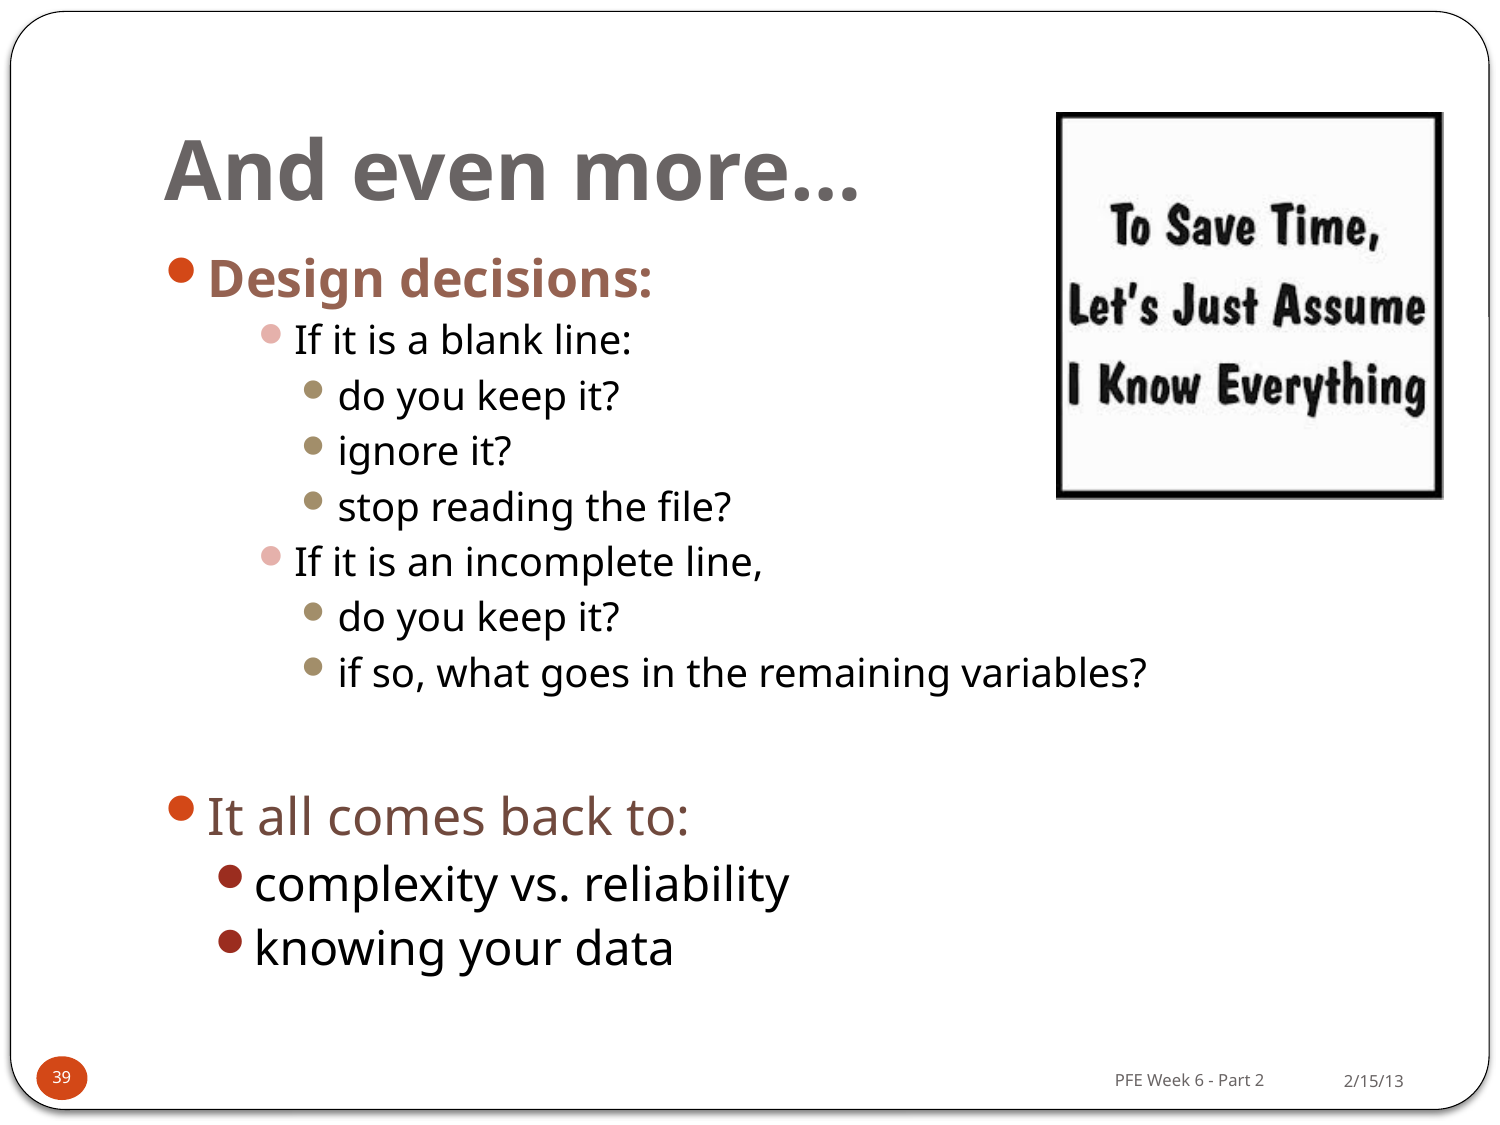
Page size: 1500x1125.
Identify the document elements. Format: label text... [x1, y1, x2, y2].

list Design decisions: If it is a blank line: do you keep it? ignore it? stop reading the file? If it is an incomplete line, do you keep it? if so, what goes in the remaining variables? It all comes back to: complexity vs. reliability knowing your data [150, 237, 1425, 988]
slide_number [1287, 1060, 1419, 1100]
footer PFE Week 6 - Part 2 [1100, 1062, 1288, 1100]
picture [1055, 112, 1444, 501]
slide_number 39 [36, 1056, 88, 1101]
title And even more… [150, 45, 1425, 233]
